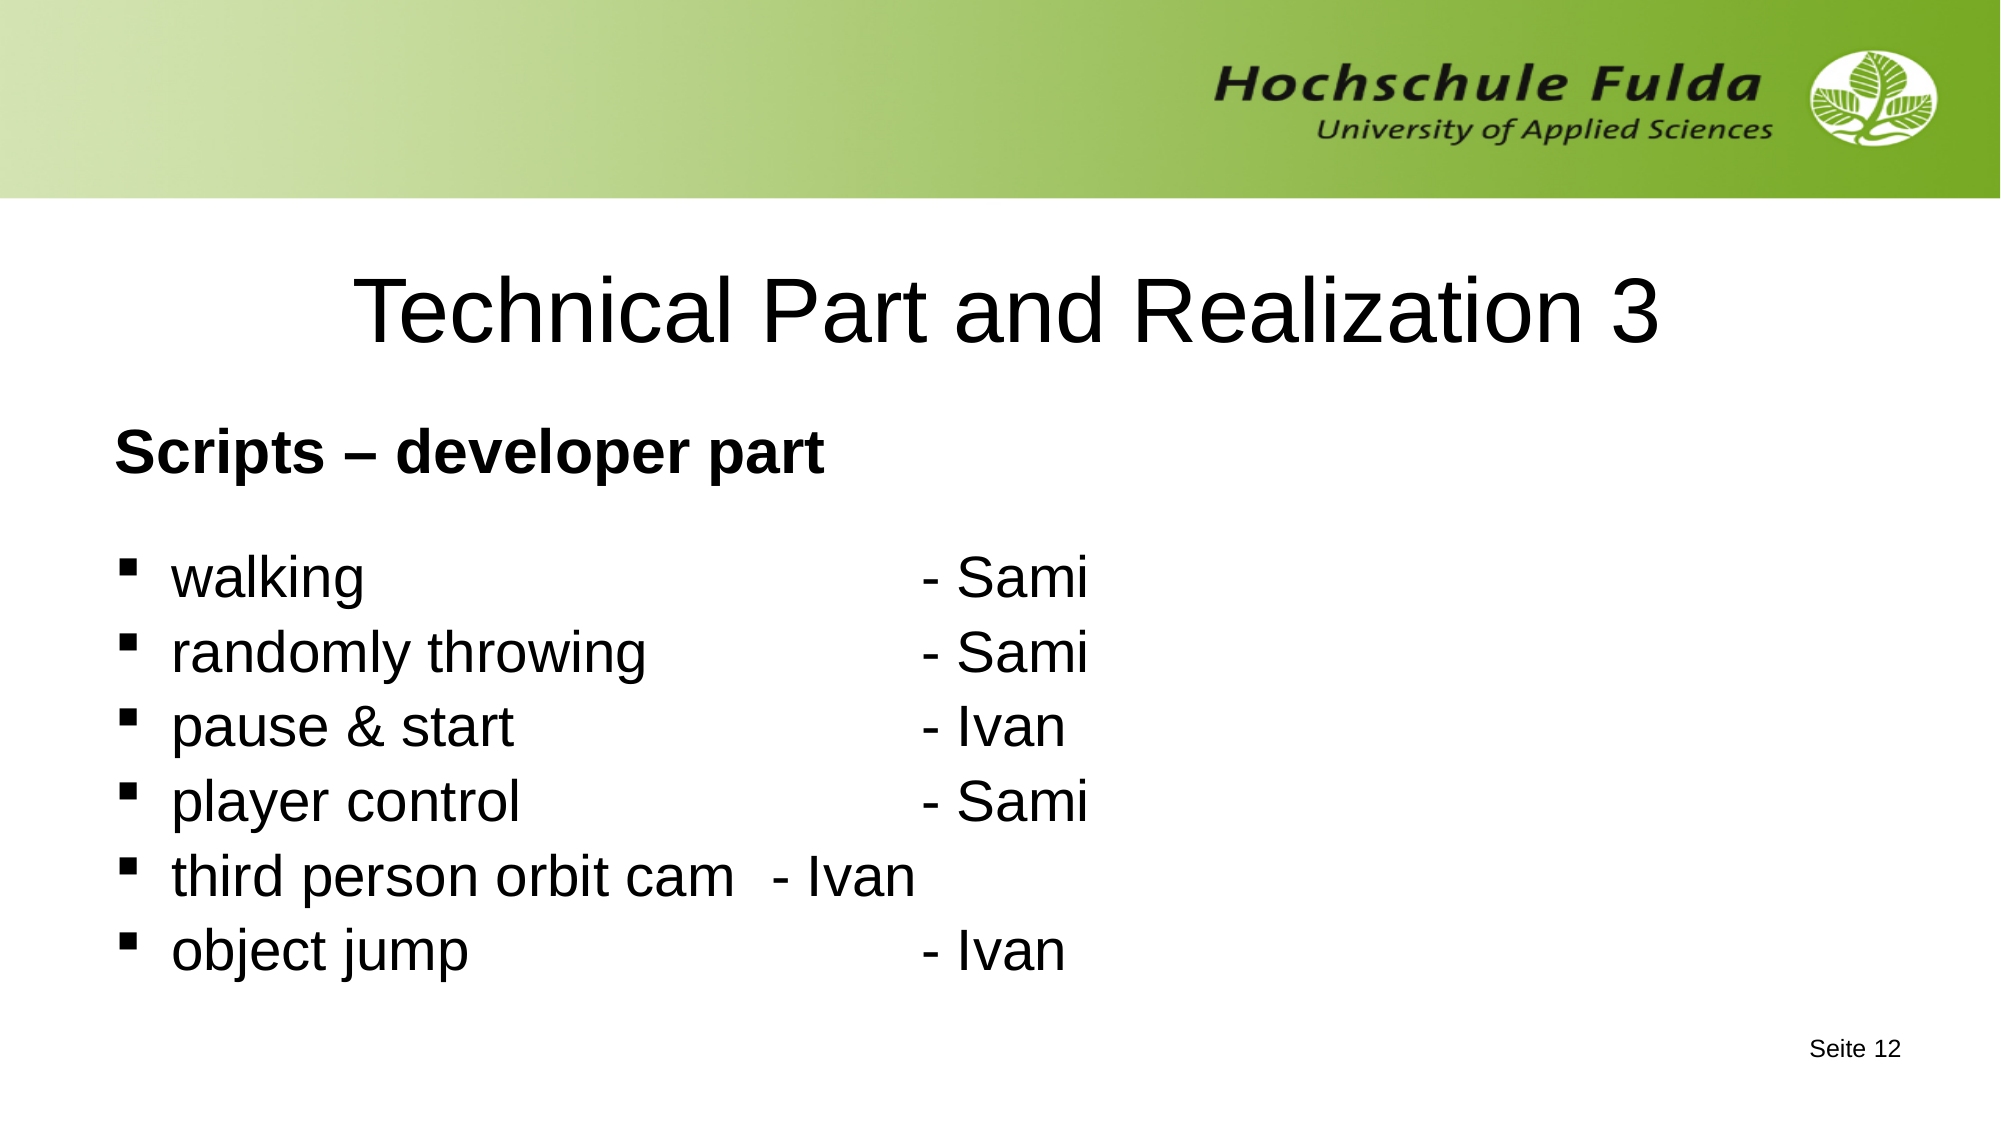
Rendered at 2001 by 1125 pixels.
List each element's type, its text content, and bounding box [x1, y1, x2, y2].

list Scripts – developer part walking - Sami randomly throwing - Sami pause & start - Ivan player control - Sami third person orbit cam - Ivan object jump - Ivan [99, 412, 1917, 1026]
slide_number Seite 11 [1499, 1024, 1917, 1101]
picture [0, 0, 2001, 1125]
title Technical Part and Realization 3 [99, 212, 1917, 401]
